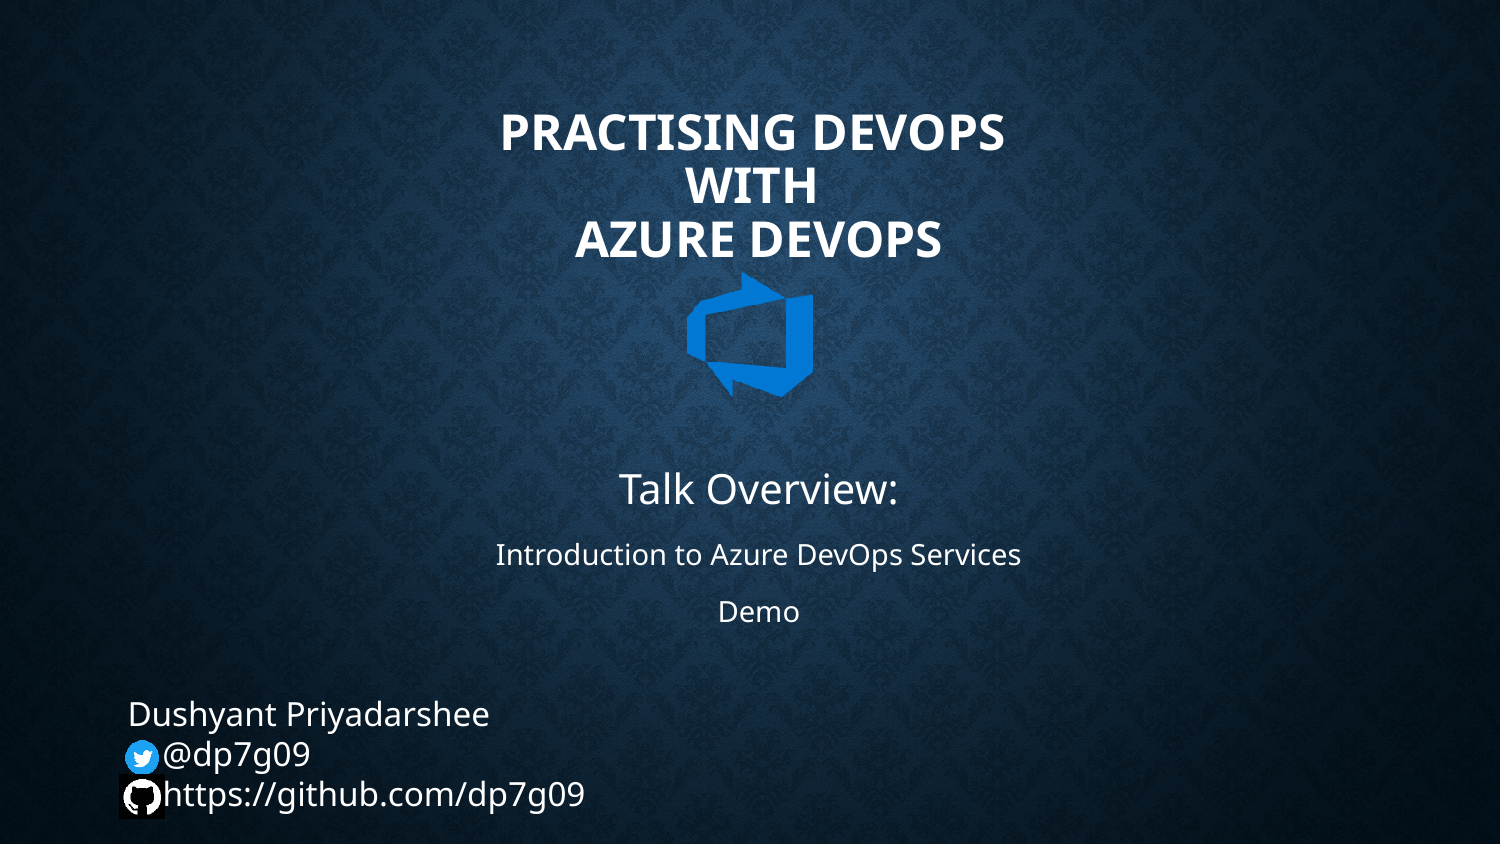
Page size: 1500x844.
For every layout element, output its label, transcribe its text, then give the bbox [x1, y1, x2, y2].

picture [118, 739, 165, 820]
footer Dushyant Priyadarshee @dp7g09 https://github.com/dp7g09 [112, 698, 934, 808]
title Practising DevOps with Azure DevOps [205, 98, 1313, 276]
subtitle Talk Overview: Introduction to Azure DevOps Services Demo [205, 445, 1313, 814]
picture [680, 264, 820, 404]
